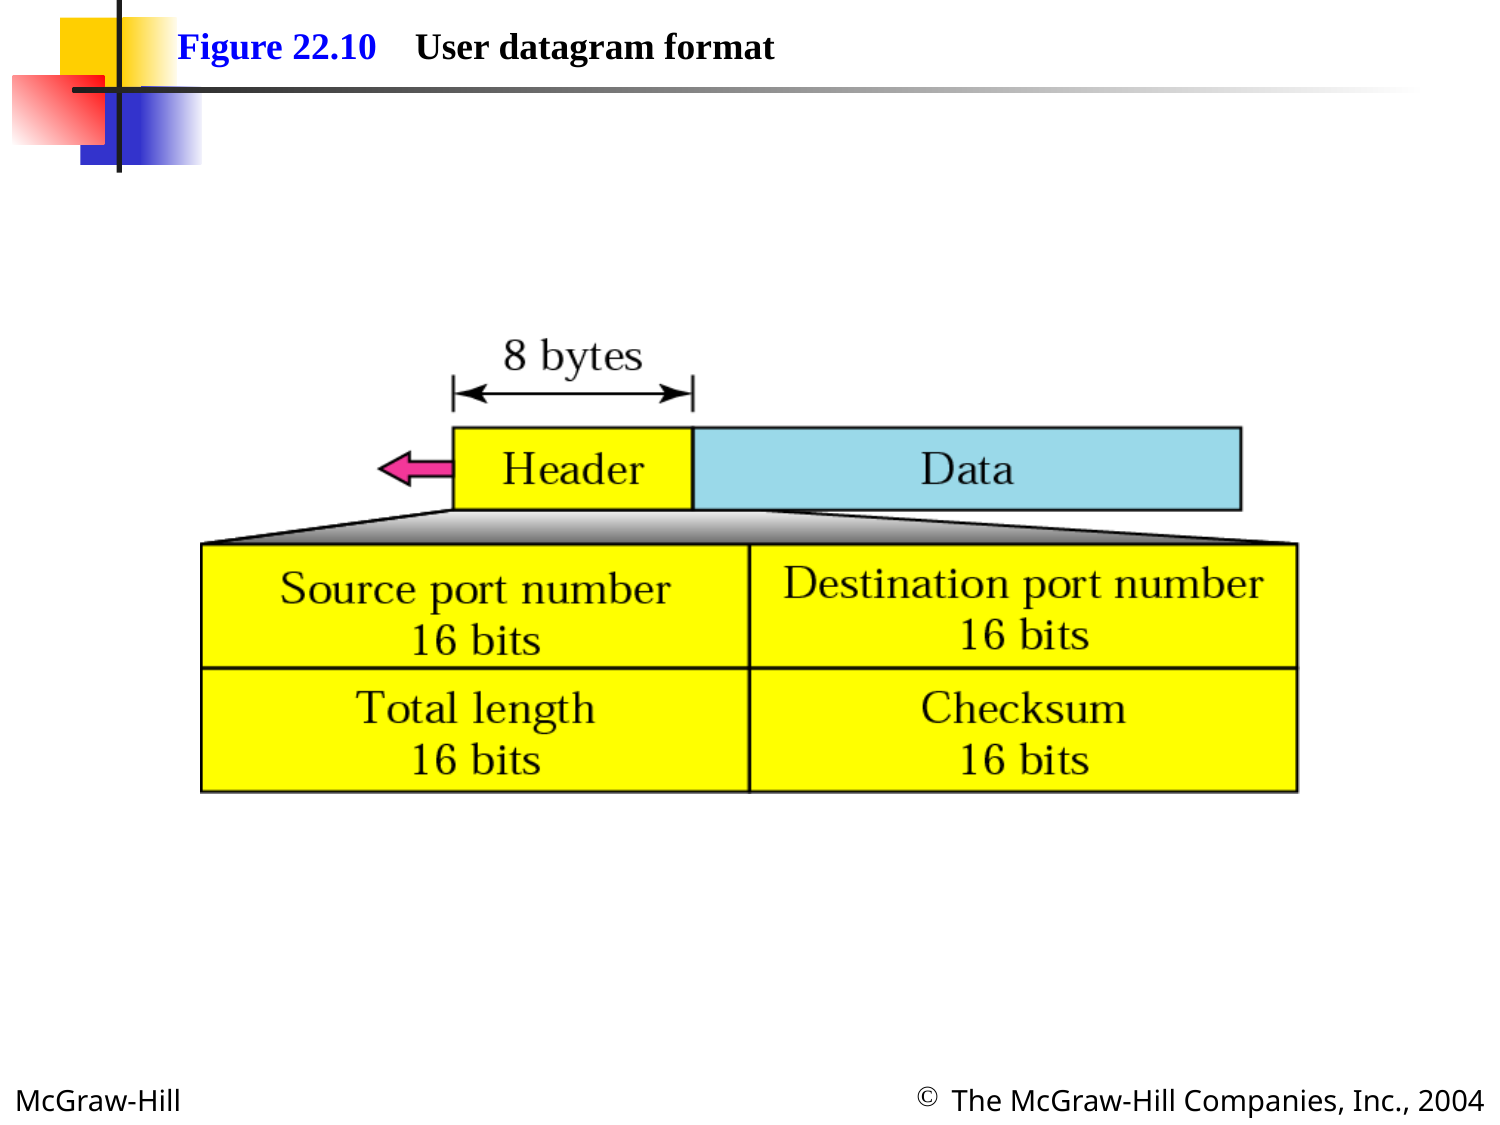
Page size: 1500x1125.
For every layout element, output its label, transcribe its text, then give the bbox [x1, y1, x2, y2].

text_box [141, 93, 202, 165]
text_box Figure 22.10 User datagram format [162, 14, 1100, 75]
picture [200, 330, 1300, 794]
text_box [60, 17, 116, 86]
text_box [80, 93, 116, 165]
text_box [116, 0, 122, 87]
text_box [72, 87, 1423, 93]
text_box [116, 93, 122, 173]
text_box [122, 93, 141, 165]
text_box [12, 75, 105, 145]
text_box [122, 17, 177, 86]
